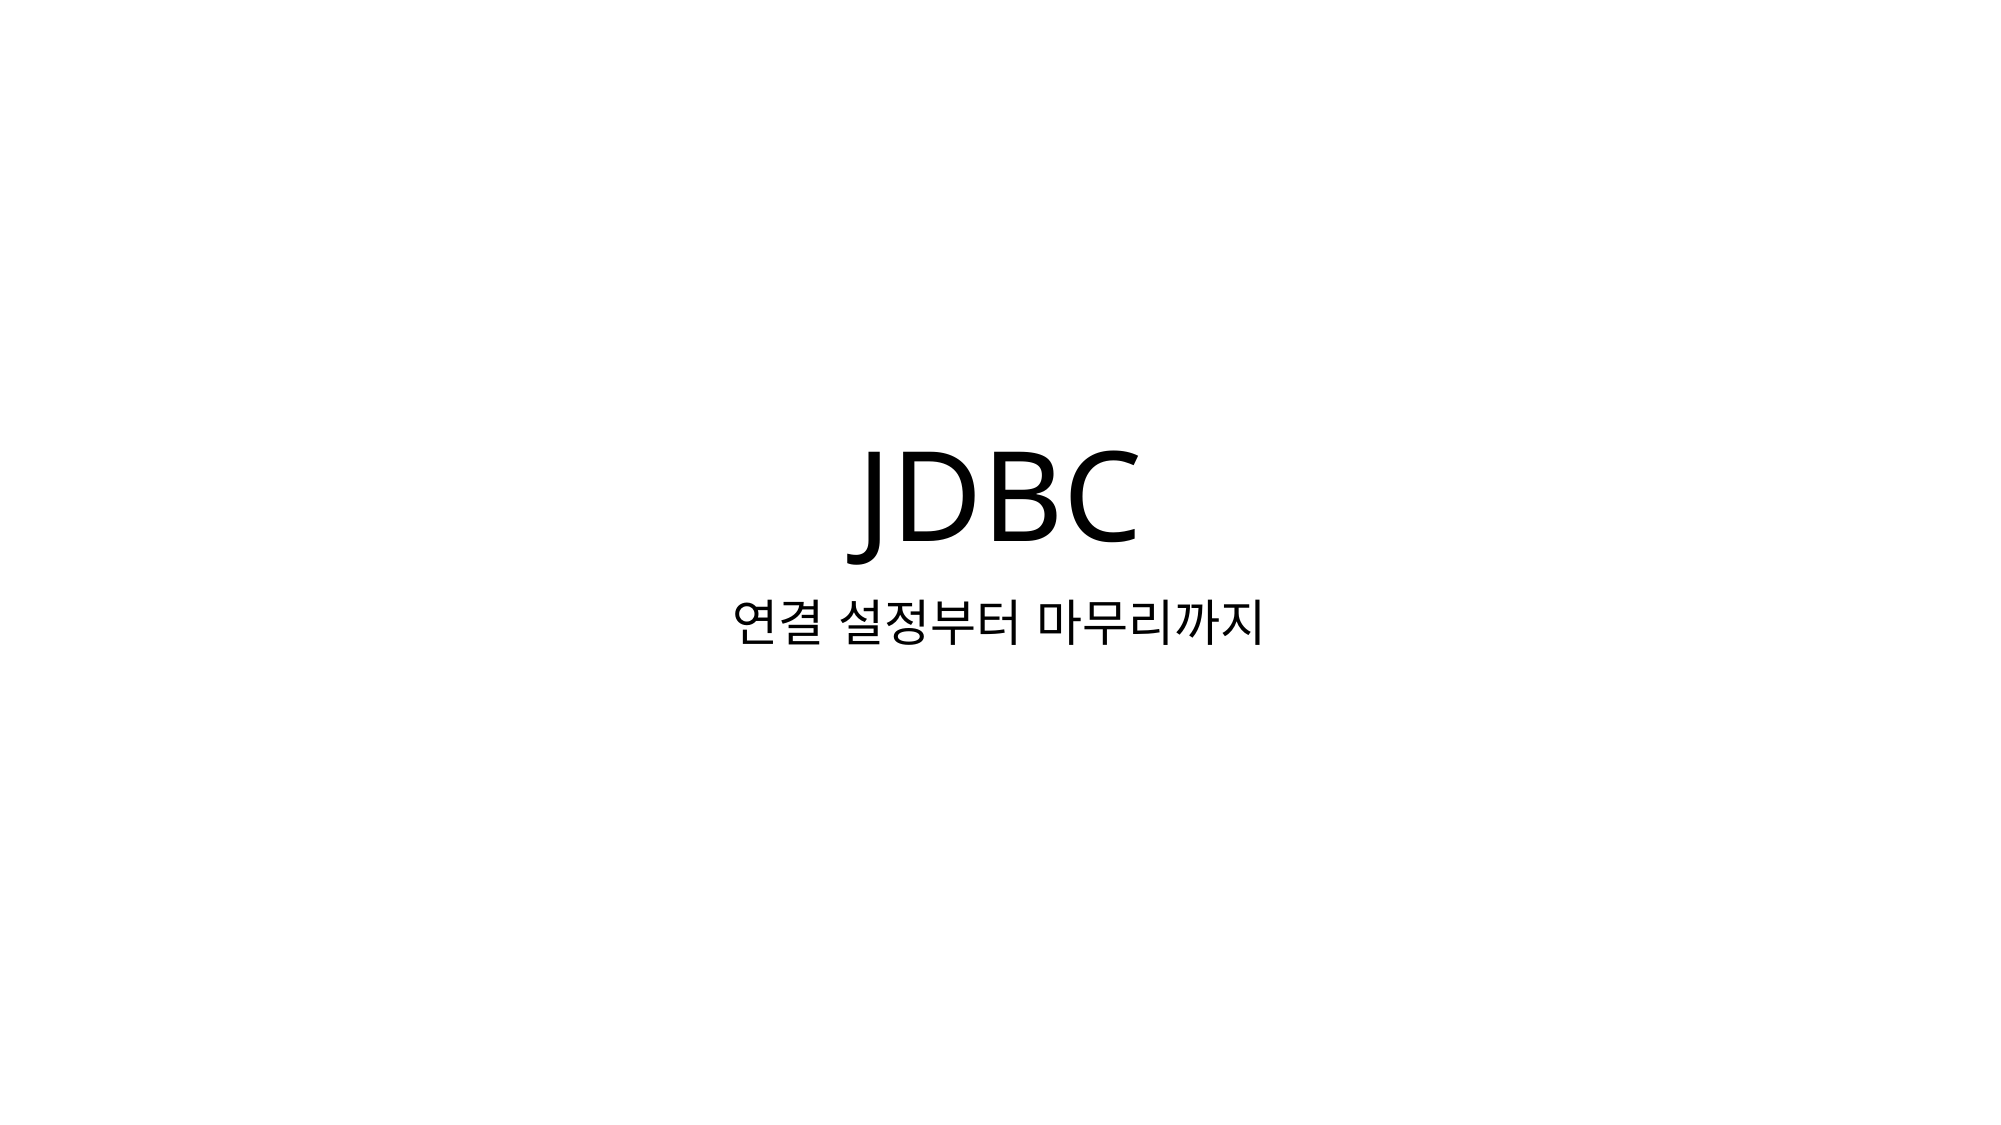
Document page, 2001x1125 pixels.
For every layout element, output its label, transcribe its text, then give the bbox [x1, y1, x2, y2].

title JDBC [249, 184, 1750, 576]
subtitle 연결 설정부터 마무리까지 [249, 590, 1750, 863]
